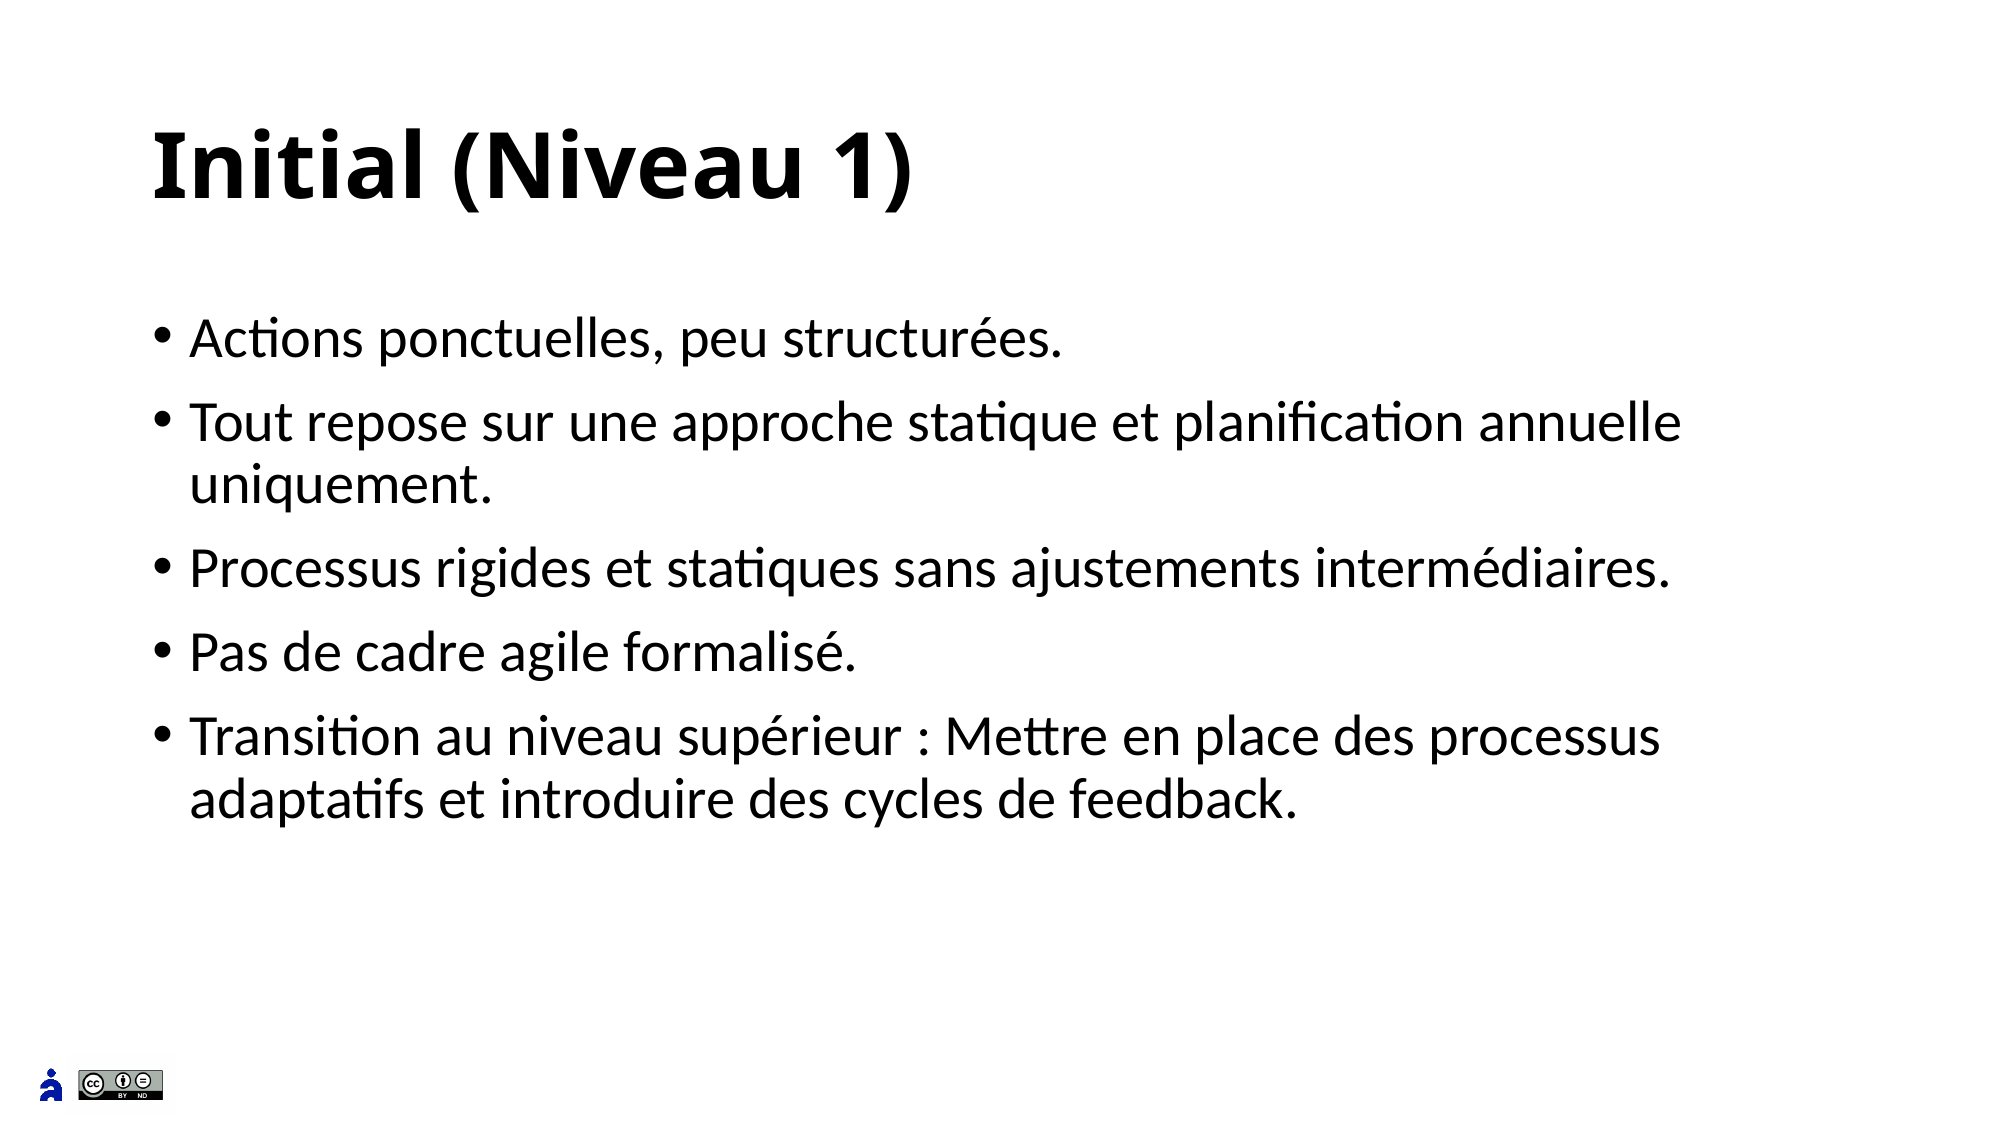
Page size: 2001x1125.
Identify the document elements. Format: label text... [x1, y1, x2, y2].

picture [31, 1054, 175, 1115]
title Initial (Niveau 1) [137, 59, 1863, 278]
list Actions ponctuelles, peu structurées. Tout repose sur une approche statique et planification annuelle uniquement. Processus rigides et statiques sans ajustements intermédiaires. Pas de cadre agile formalisé. Transition au niveau supérieur : Mettre en place des processus adaptatifs et introduire des cycles de feedback. [137, 299, 1863, 1014]
